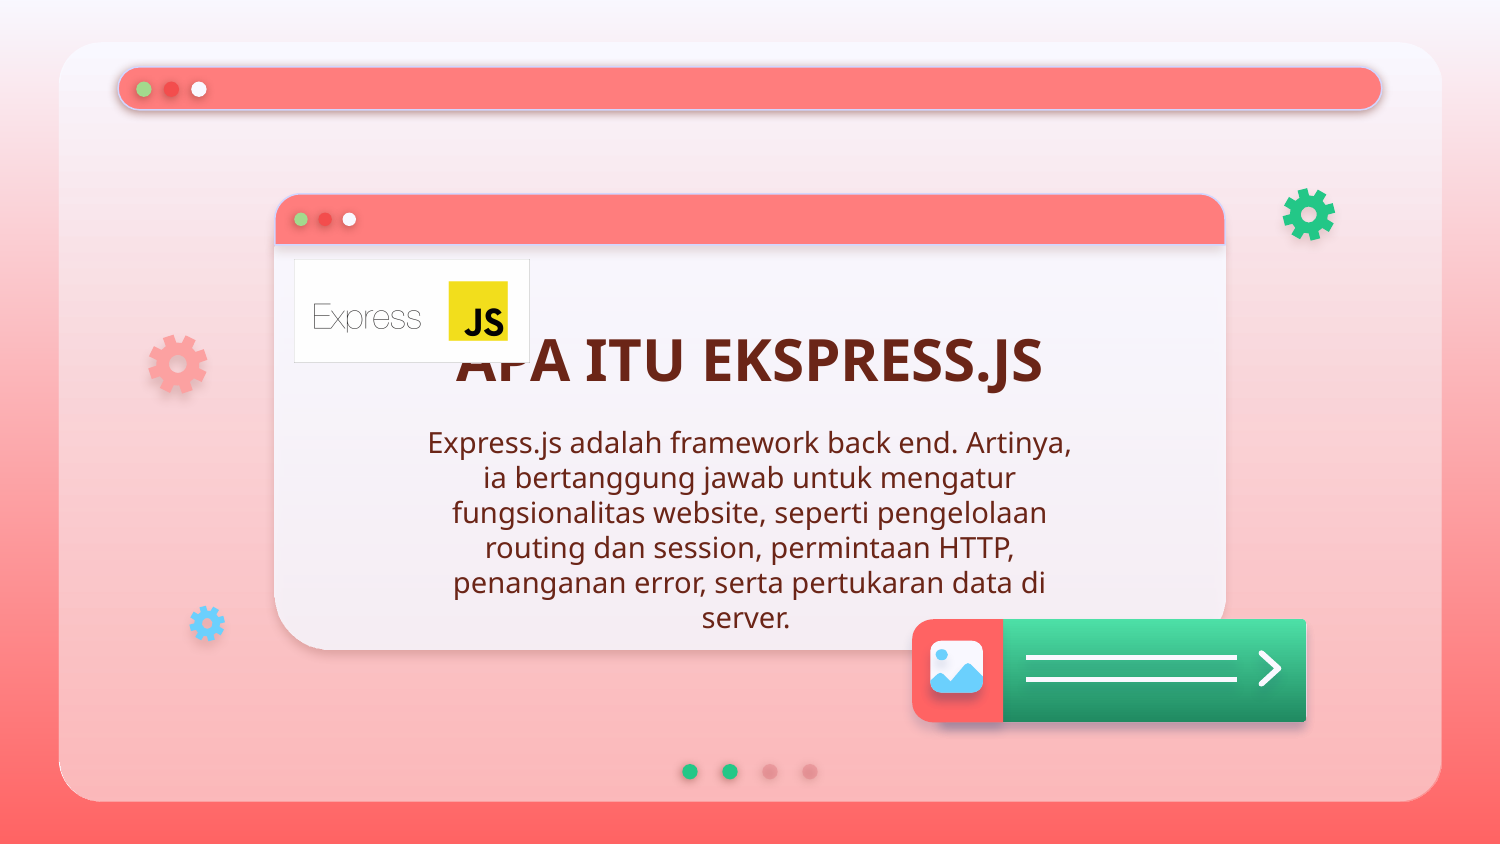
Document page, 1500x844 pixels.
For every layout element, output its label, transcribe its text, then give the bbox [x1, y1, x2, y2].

subtitle Express.js adalah framework back end. Artinya, ia bertanggung jawab untuk mengatur fungsionalitas website, seperti pengelolaan routing dan session, permintaan HTTP, penanganan error, serta pertukaran data di server. [411, 433, 1088, 626]
text_box [1282, 188, 1336, 241]
text_box [189, 605, 225, 642]
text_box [911, 618, 1307, 723]
title APA ITU EKSPRESS.JS [411, 311, 1088, 406]
text_box [148, 334, 208, 394]
picture [294, 259, 530, 363]
